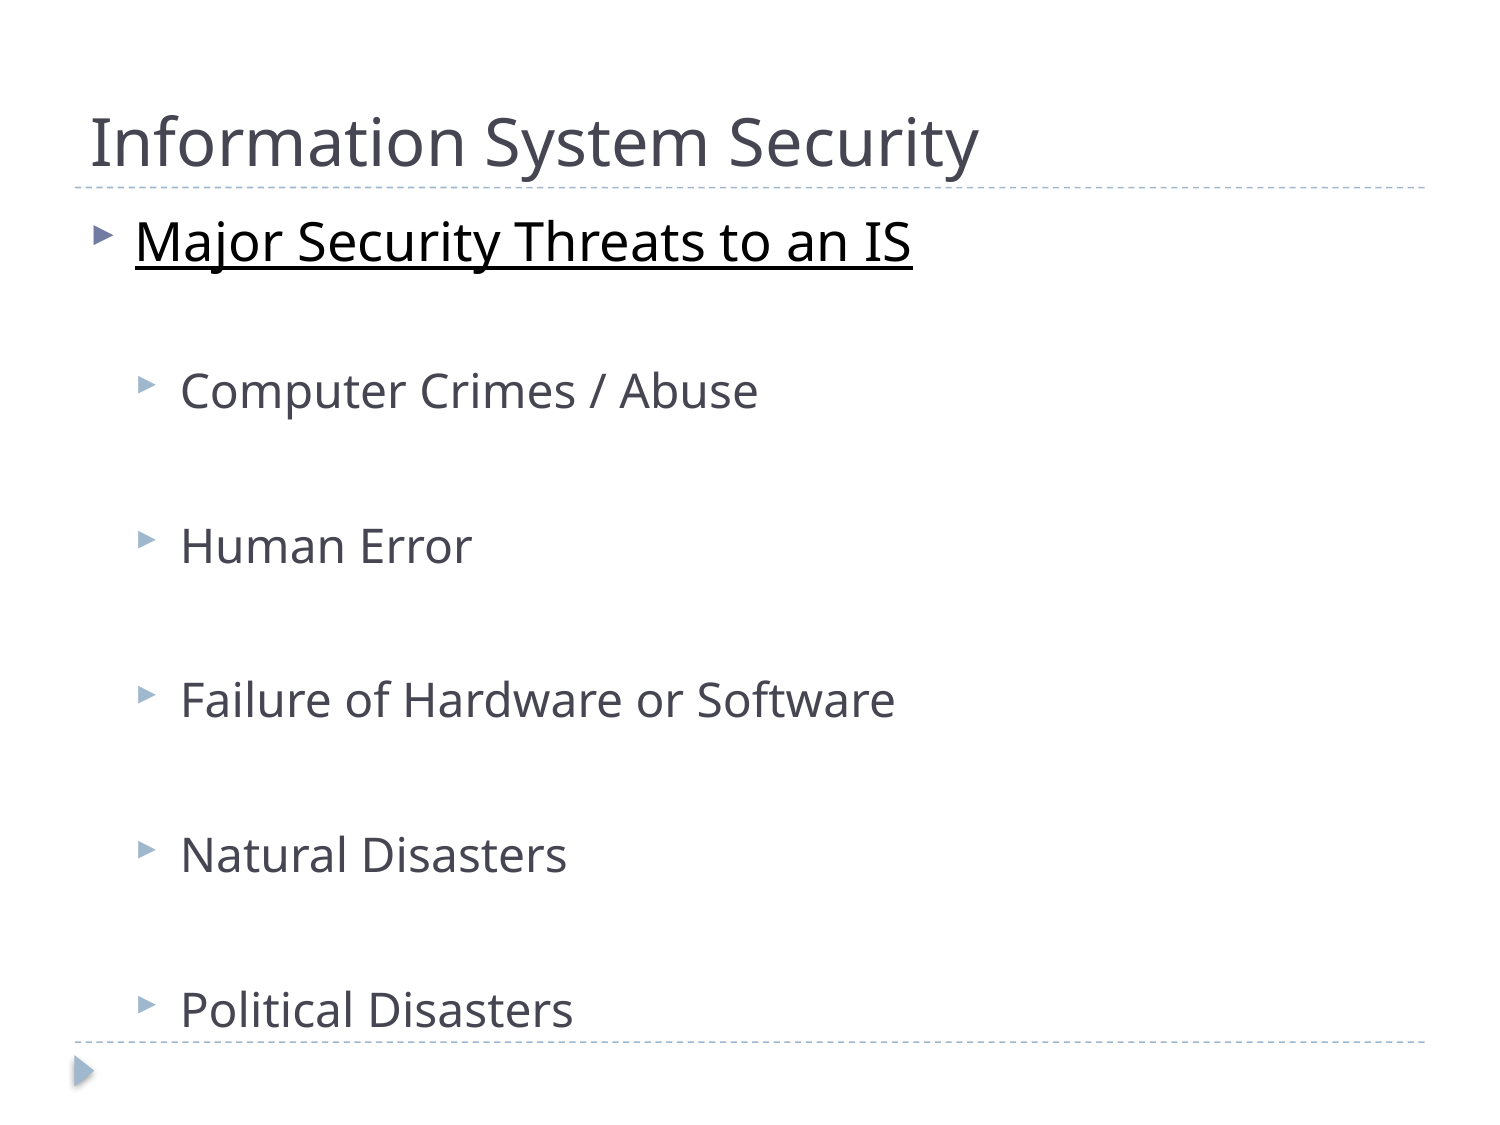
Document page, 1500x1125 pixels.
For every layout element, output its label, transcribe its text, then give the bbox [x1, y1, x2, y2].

list Major Security Threats to an IS Computer Crimes / Abuse Human Error Failure of Hardware or Software Natural Disasters Political Disasters [74, 199, 1426, 1038]
title Information System Security [74, 24, 1426, 188]
